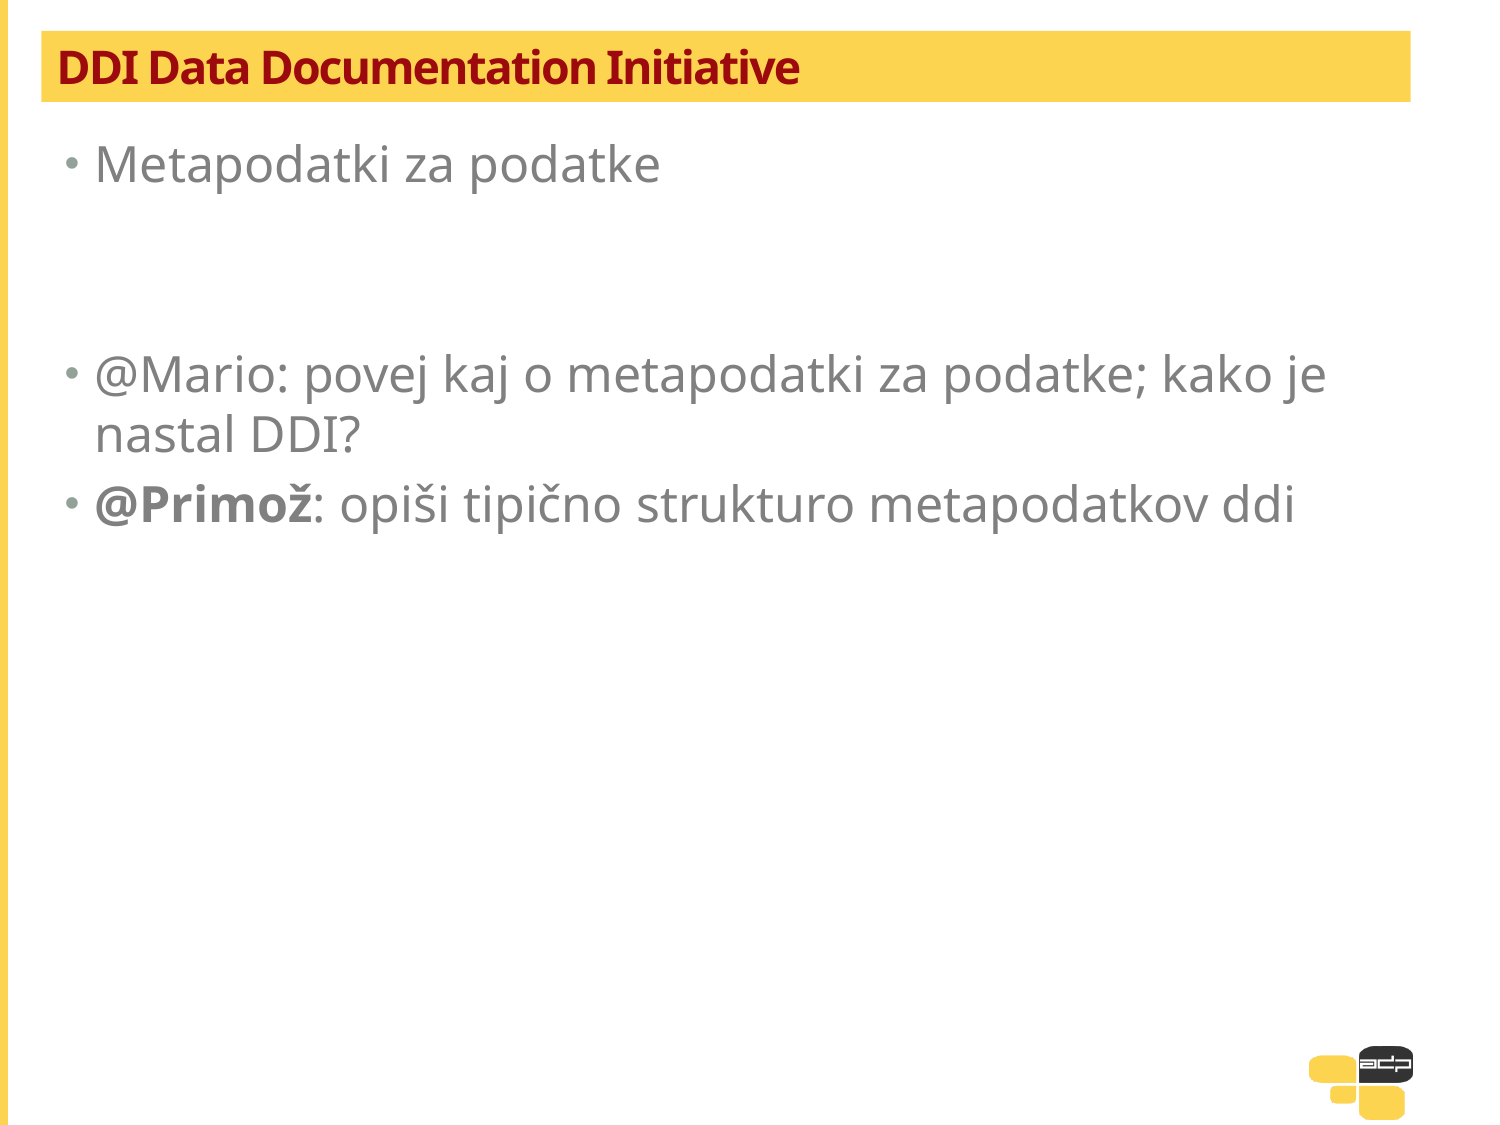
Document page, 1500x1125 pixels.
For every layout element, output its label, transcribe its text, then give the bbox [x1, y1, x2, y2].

title DDI Data Documentation Initiative [41, 30, 1411, 102]
list Metapodatki za podatke @Mario: povej kaj o metapodatki za podatke; kako je nastal DDI? @Primož: opiši tipično strukturo metapodatkov ddi [49, 125, 1400, 1012]
picture [1309, 1046, 1413, 1120]
